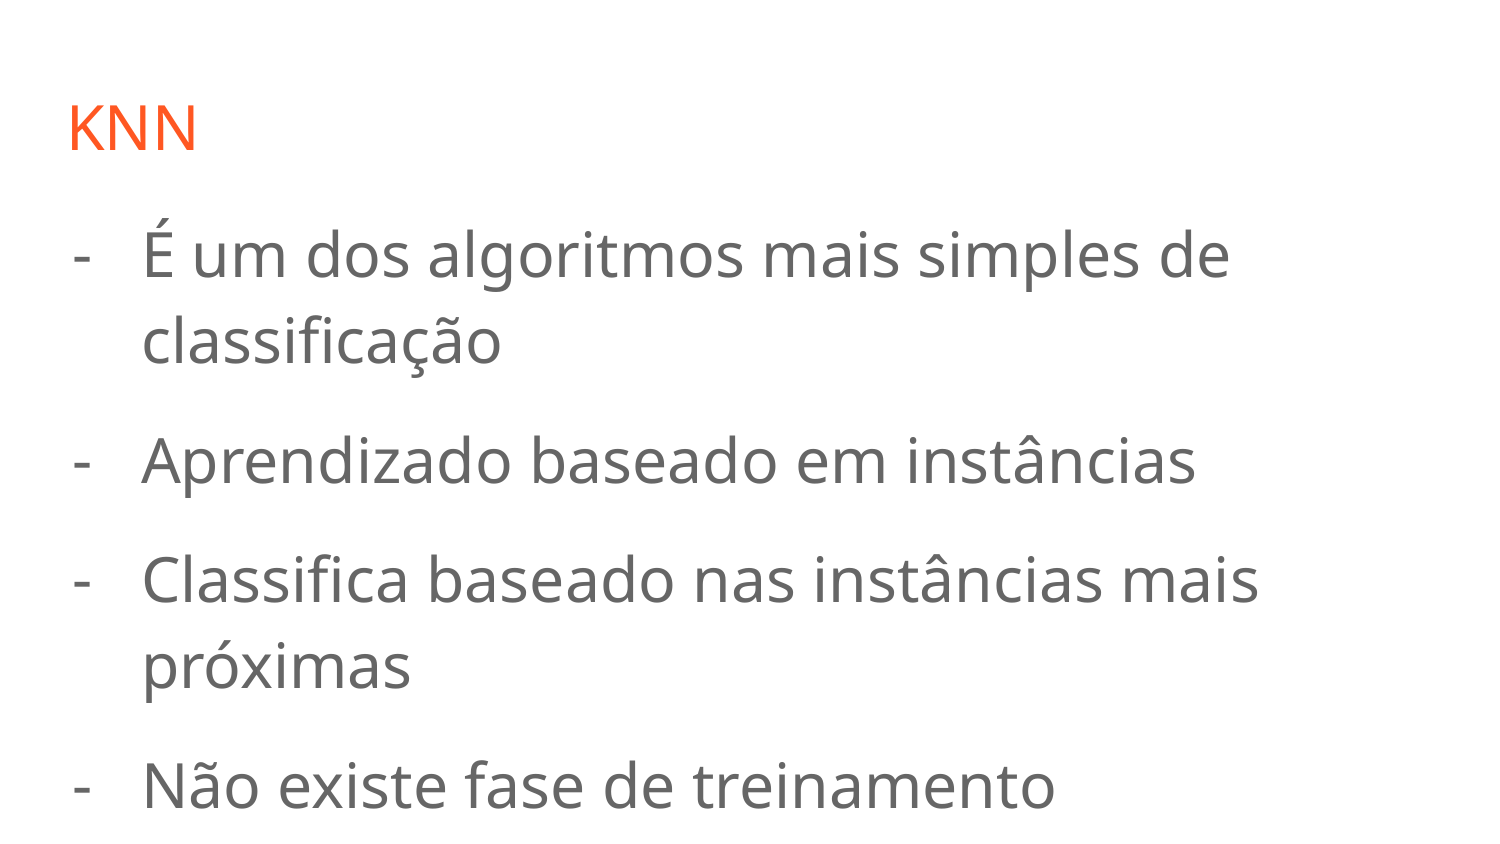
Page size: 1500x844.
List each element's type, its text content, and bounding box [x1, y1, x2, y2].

title KNN [51, 72, 1449, 167]
list É um dos algoritmos mais simples de classificação Aprendizado baseado em instâncias Classifica baseado nas instâncias mais próximas Não existe fase de treinamento [51, 189, 1449, 750]
